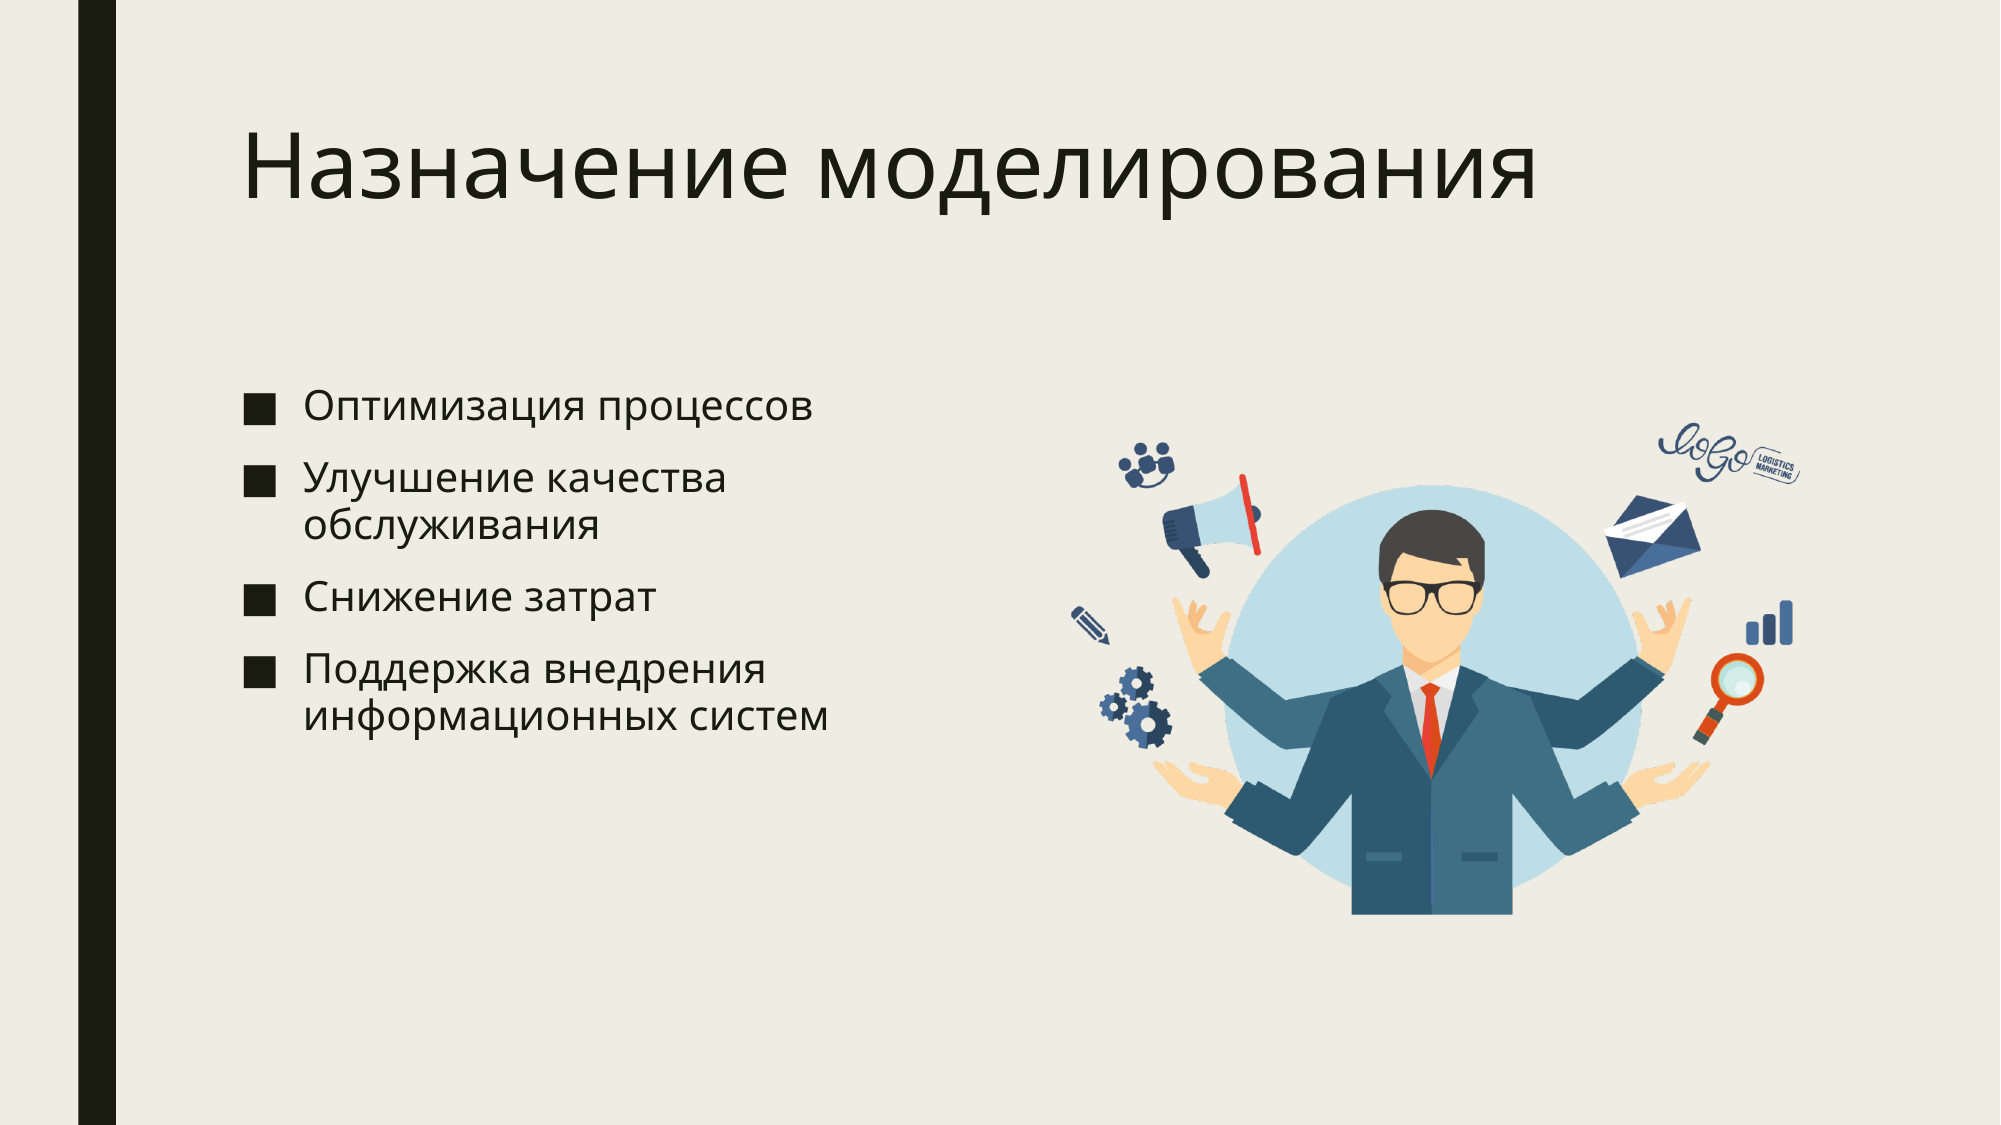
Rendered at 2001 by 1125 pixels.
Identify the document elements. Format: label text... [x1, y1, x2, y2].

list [1070, 422, 1800, 915]
title Назначение моделирования [225, 112, 1800, 357]
list Оптимизация процессов Улучшение качества обслуживания Снижение затрат Поддержка внедрения информационных систем [225, 375, 955, 963]
